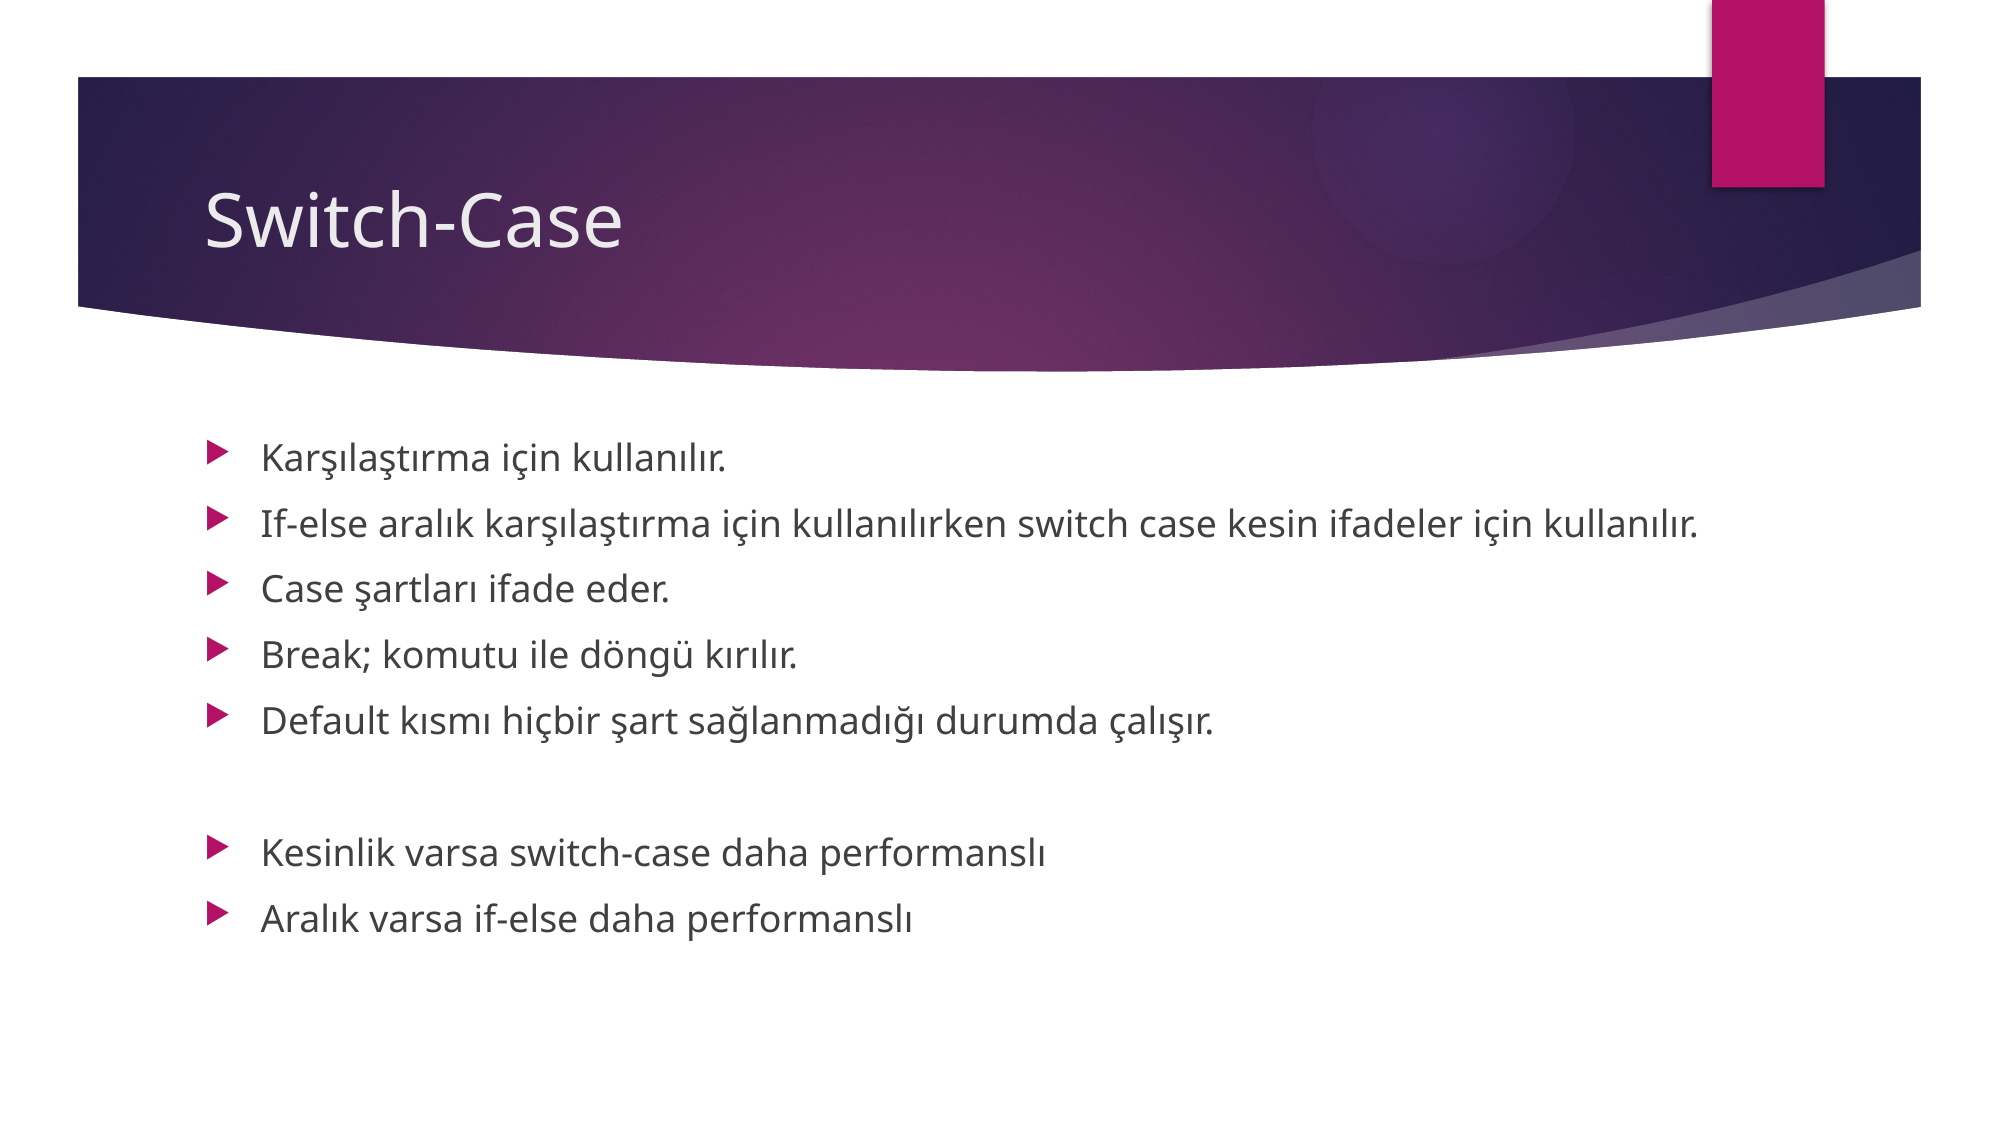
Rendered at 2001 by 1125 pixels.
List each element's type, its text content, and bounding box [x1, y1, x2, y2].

title Switch-Case [189, 159, 1627, 276]
list Karşılaştırma için kullanılır. If-else aralık karşılaştırma için kullanılırken switch case kesin ifadeler için kullanılır. Case şartları ifade eder. Break; komutu ile döngü kırılır. Default kısmı hiçbir şart sağlanmadığı durumda çalışır. Kesinlik varsa switch-case daha performanslı Aralık varsa if-else daha performanslı [189, 426, 1800, 1125]
